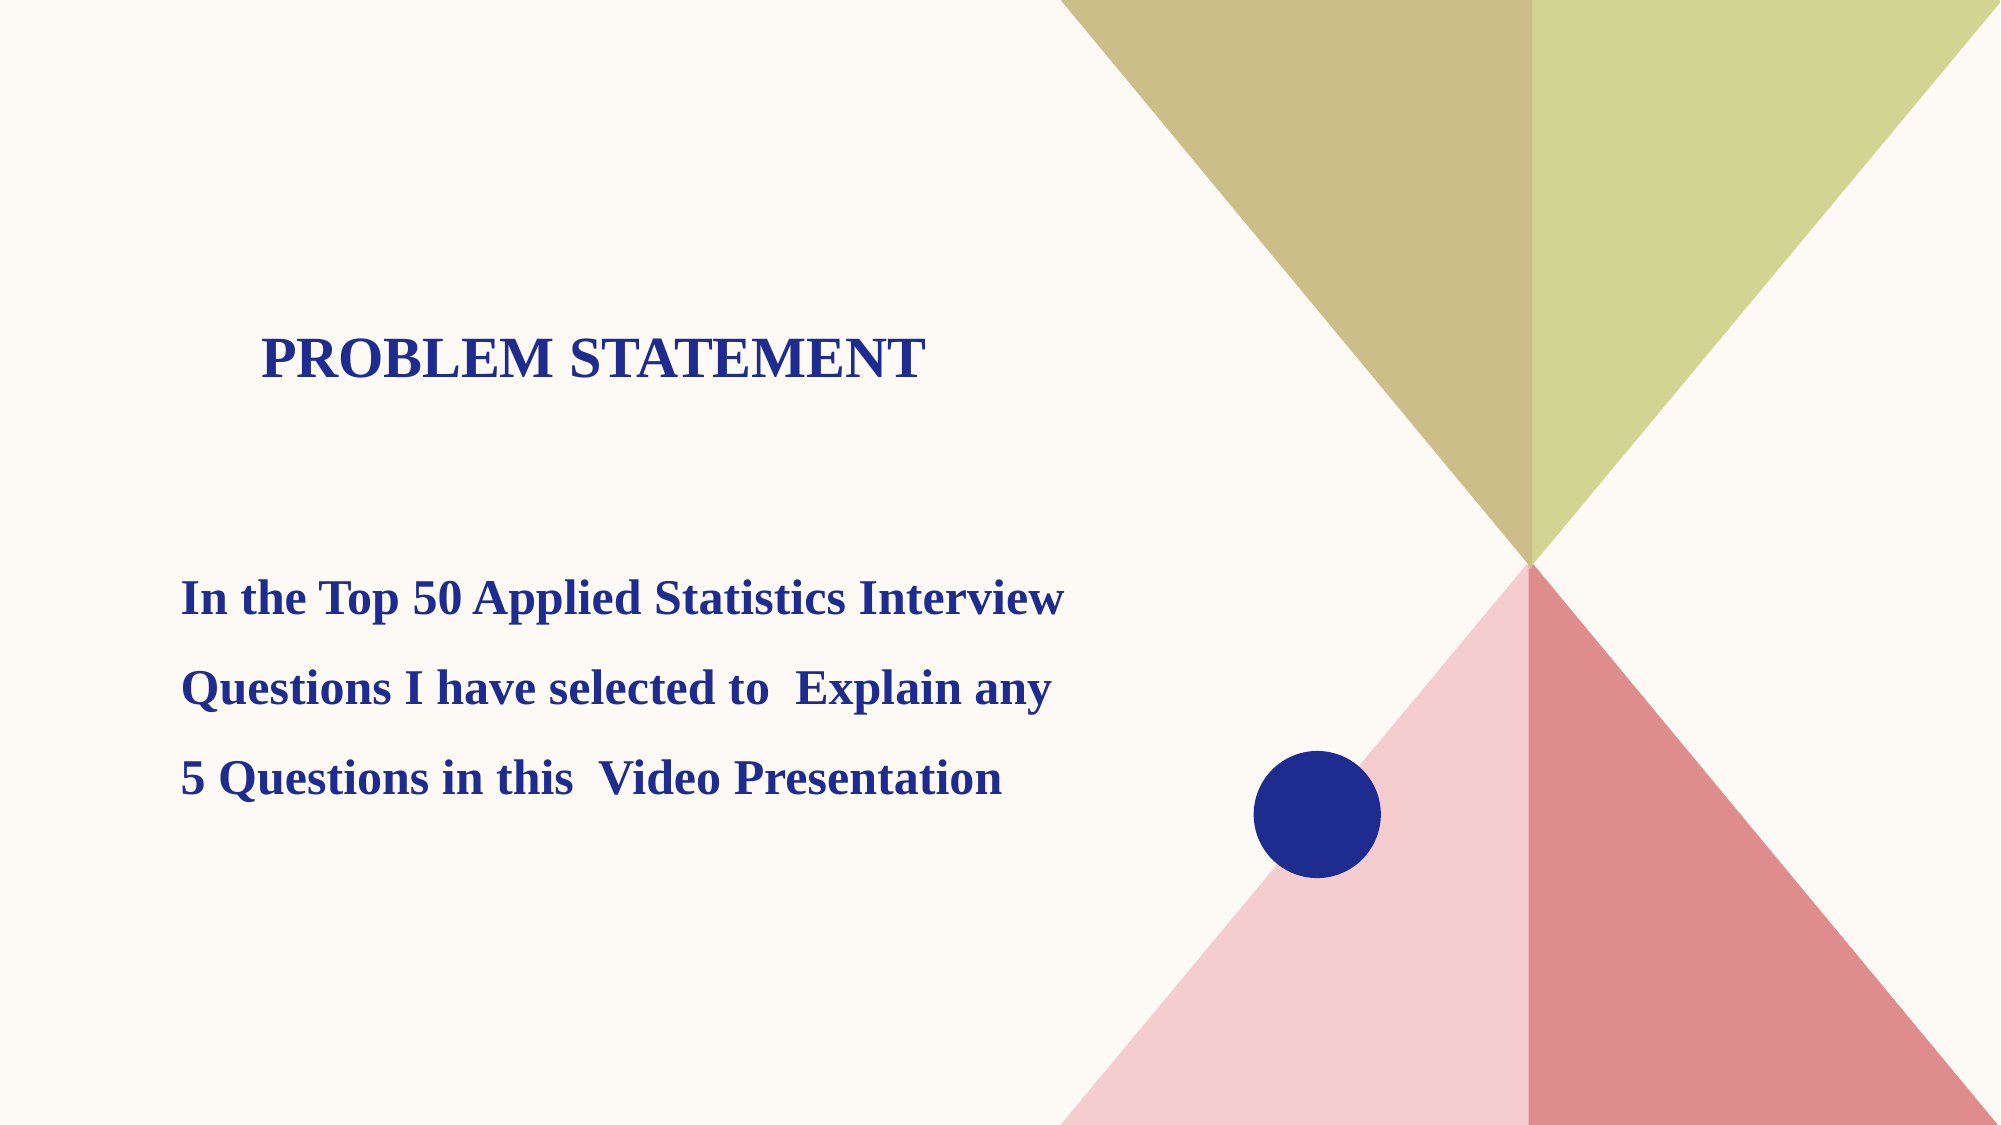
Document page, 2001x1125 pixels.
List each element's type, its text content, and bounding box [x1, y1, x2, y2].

list In the Top 50 Applied Statistics Interview Questions I have selected to Explain any 5 Questions in this Video Presentation [165, 526, 1100, 1039]
title Problem Statement [246, 311, 1180, 438]
